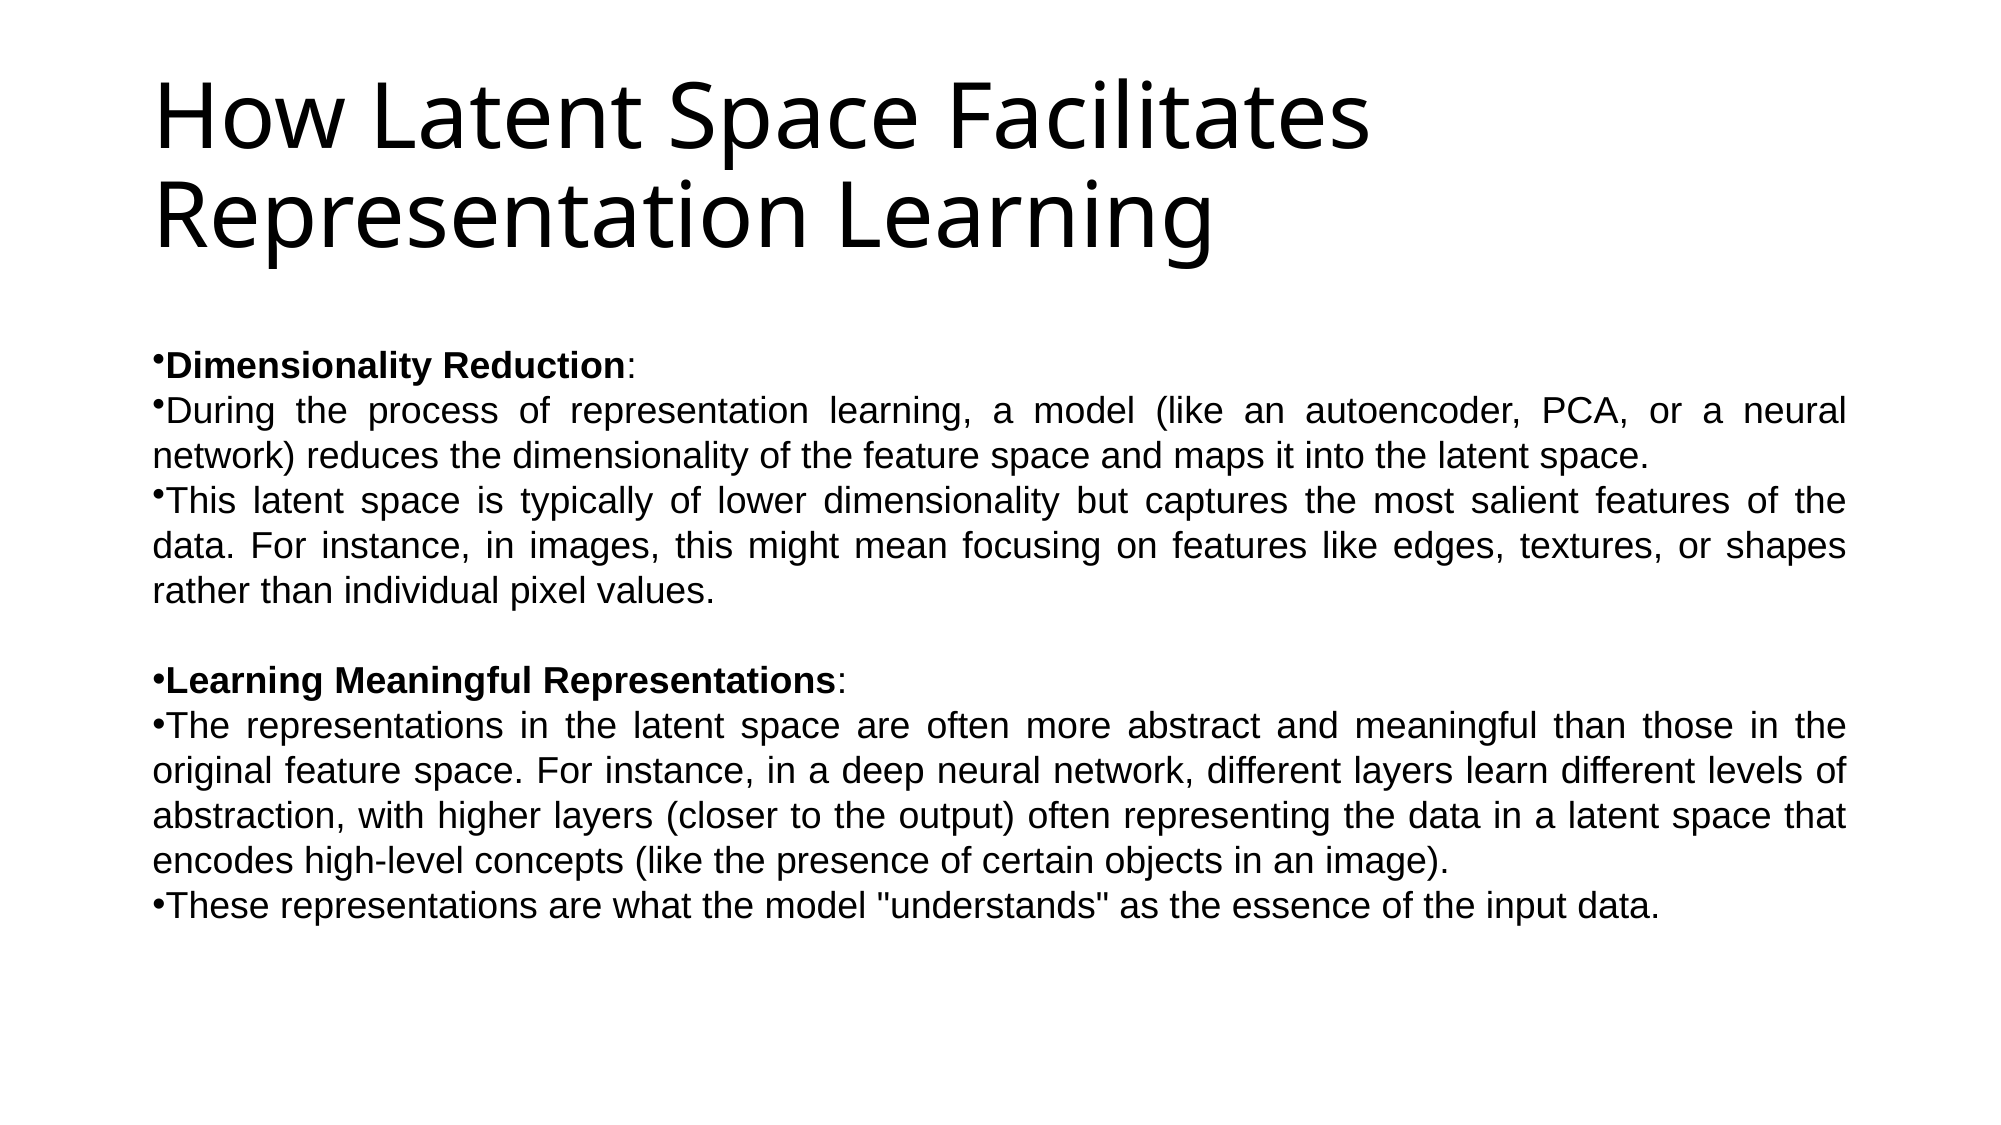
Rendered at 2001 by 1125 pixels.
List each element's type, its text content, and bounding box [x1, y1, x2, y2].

title How Latent Space Facilitates Representation Learning [137, 59, 1863, 278]
list Dimensionality Reduction: During the process of representation learning, a model (like an autoencoder, PCA, or a neural network) reduces the dimensionality of the feature space and maps it into the latent space. This latent space is typically of lower dimensionality but captures the most salient features of the data. For instance, in images, this might mean focusing on features like edges, textures, or shapes rather than individual pixel values. Learning Meaningful Representations: The representations in the latent space are often more abstract and meaningful than those in the original feature space. For instance, in a deep neural network, different layers learn different levels of abstraction, with higher layers (closer to the output) often representing the data in a latent space that encodes high-level concepts (like the presence of certain objects in an image). These representations are what the model "understands" as the essence of the input data. [137, 329, 1863, 983]
